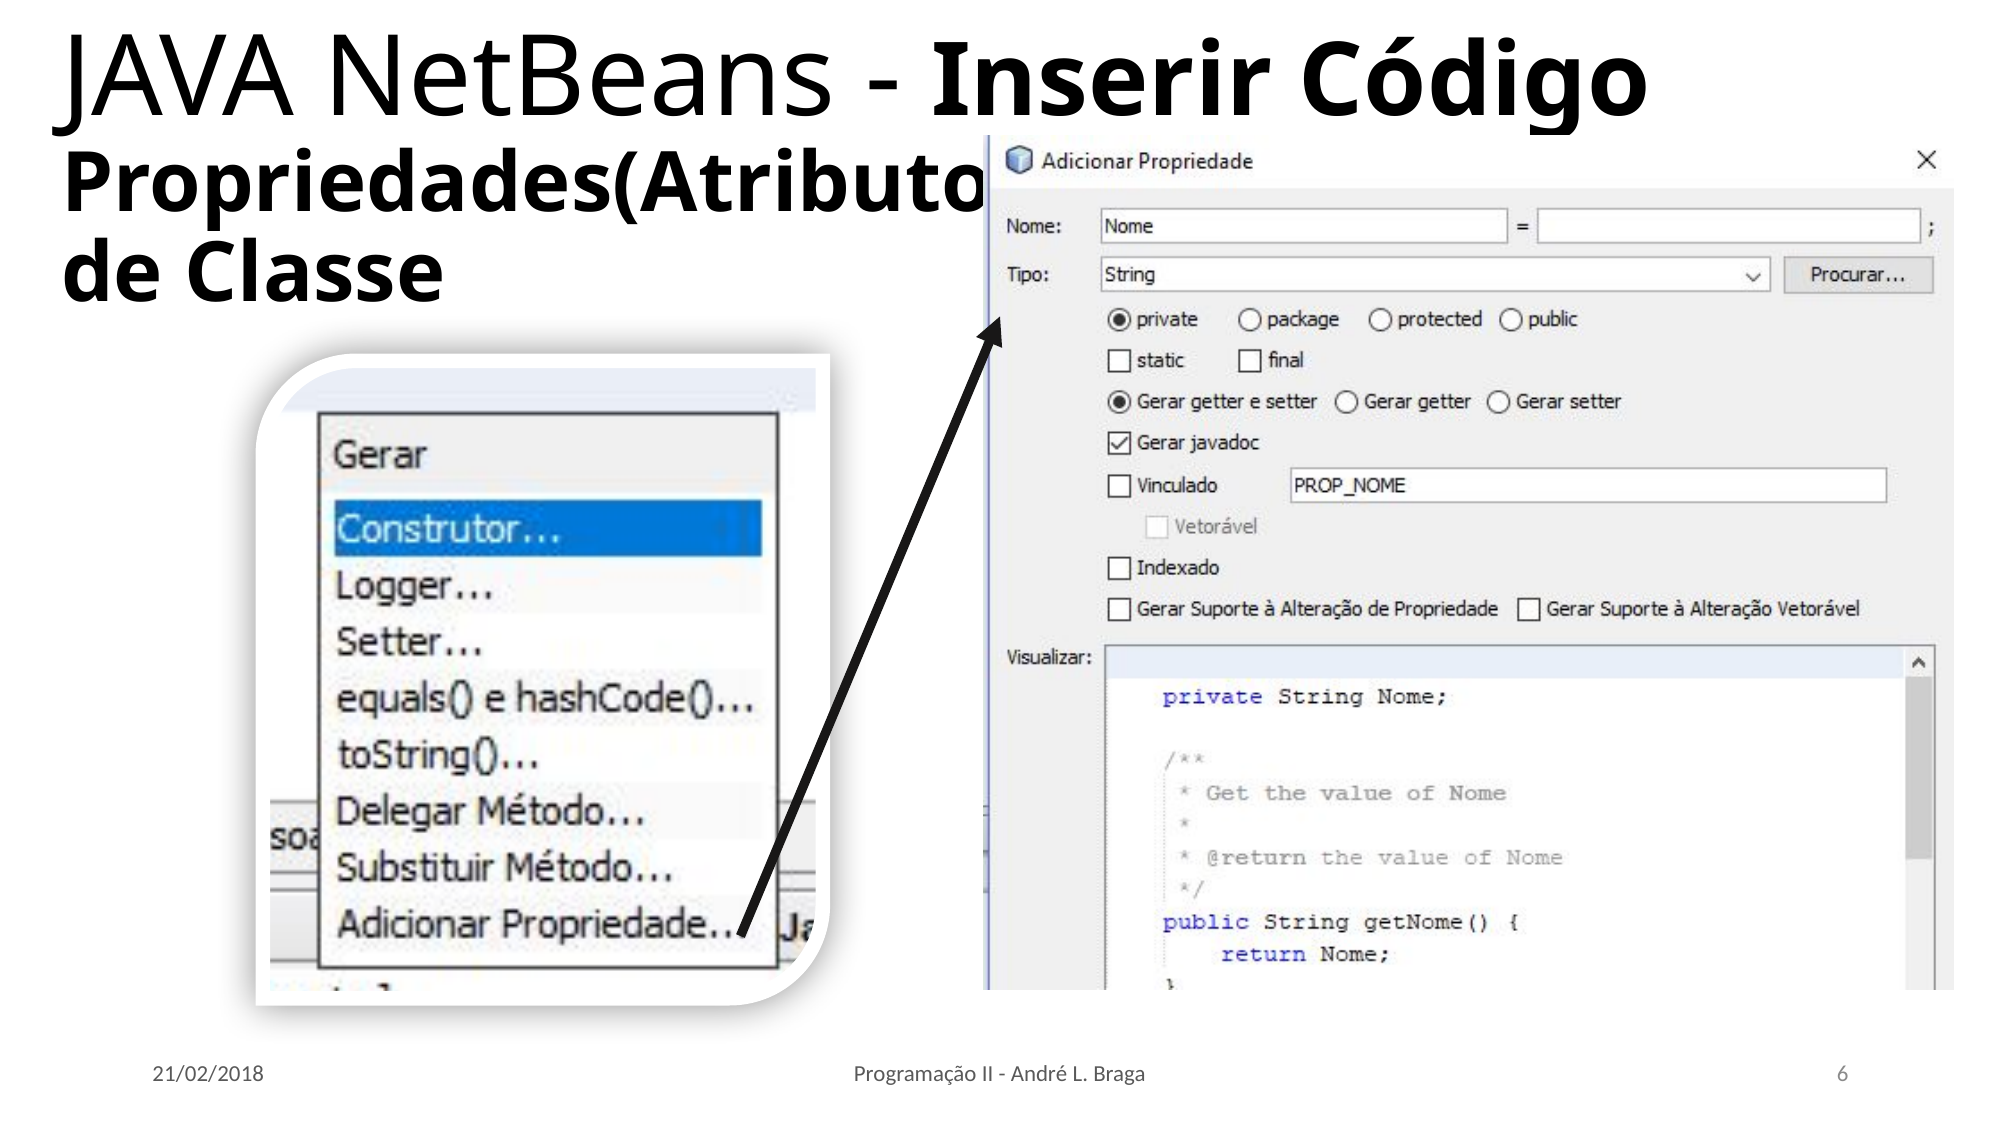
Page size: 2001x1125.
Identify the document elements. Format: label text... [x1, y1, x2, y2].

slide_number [137, 1042, 588, 1103]
title JAVA NetBeans - Inserir Código Propriedades(Atributos) de Classe [46, 0, 1772, 339]
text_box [740, 316, 1000, 936]
picture [262, 360, 823, 999]
picture [983, 135, 1954, 990]
slide_number 6 [1413, 1042, 1864, 1103]
footer Programação II - André L. Braga [662, 1042, 1338, 1103]
